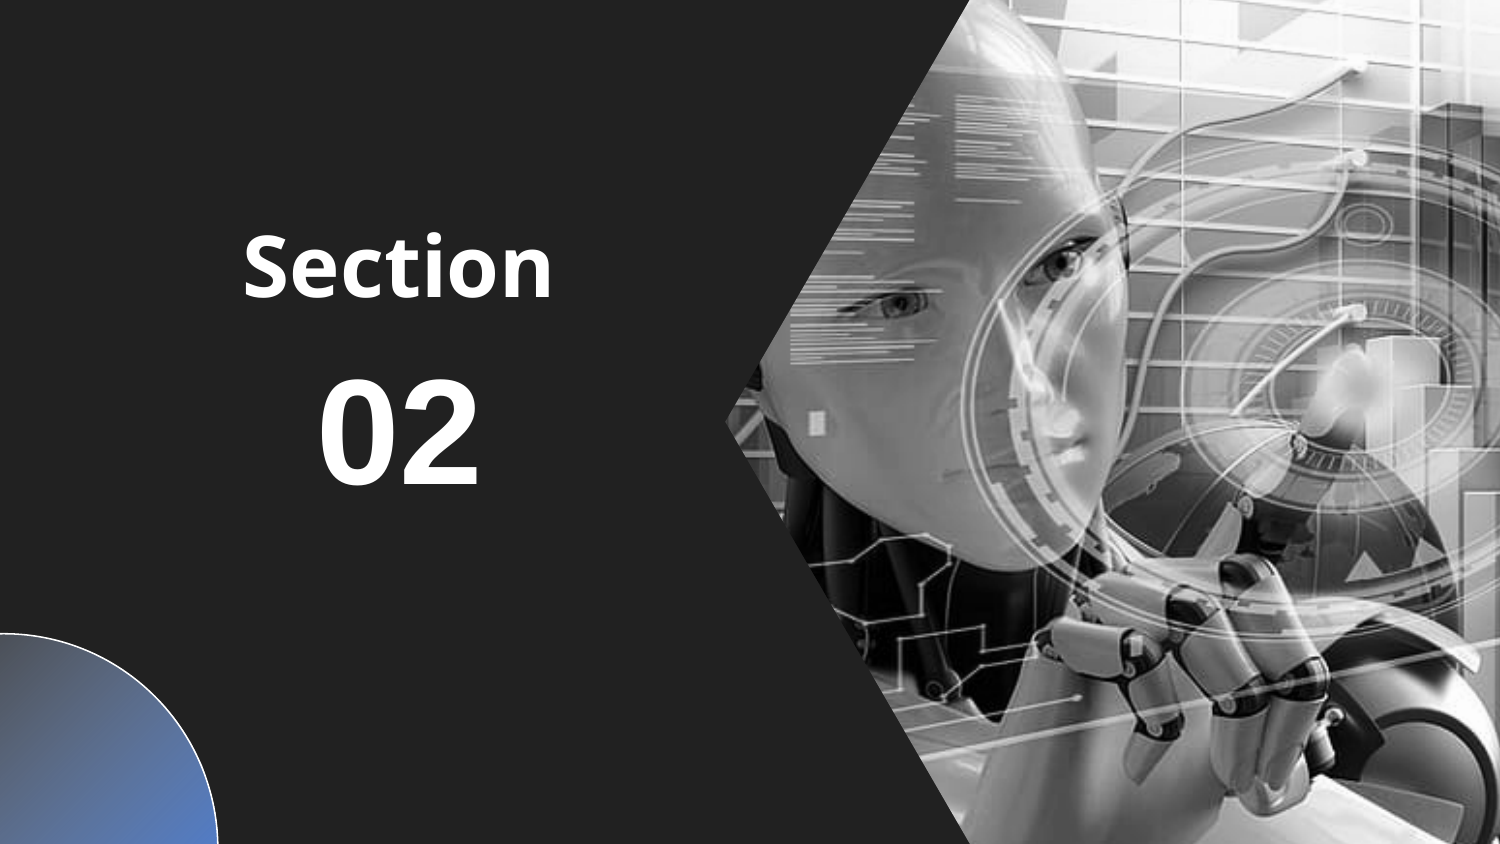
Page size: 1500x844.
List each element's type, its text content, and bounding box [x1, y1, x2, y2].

text_box Section [0, 196, 719, 330]
title 02 [273, 319, 527, 540]
picture [724, 0, 1500, 844]
text_box [0, 633, 218, 844]
